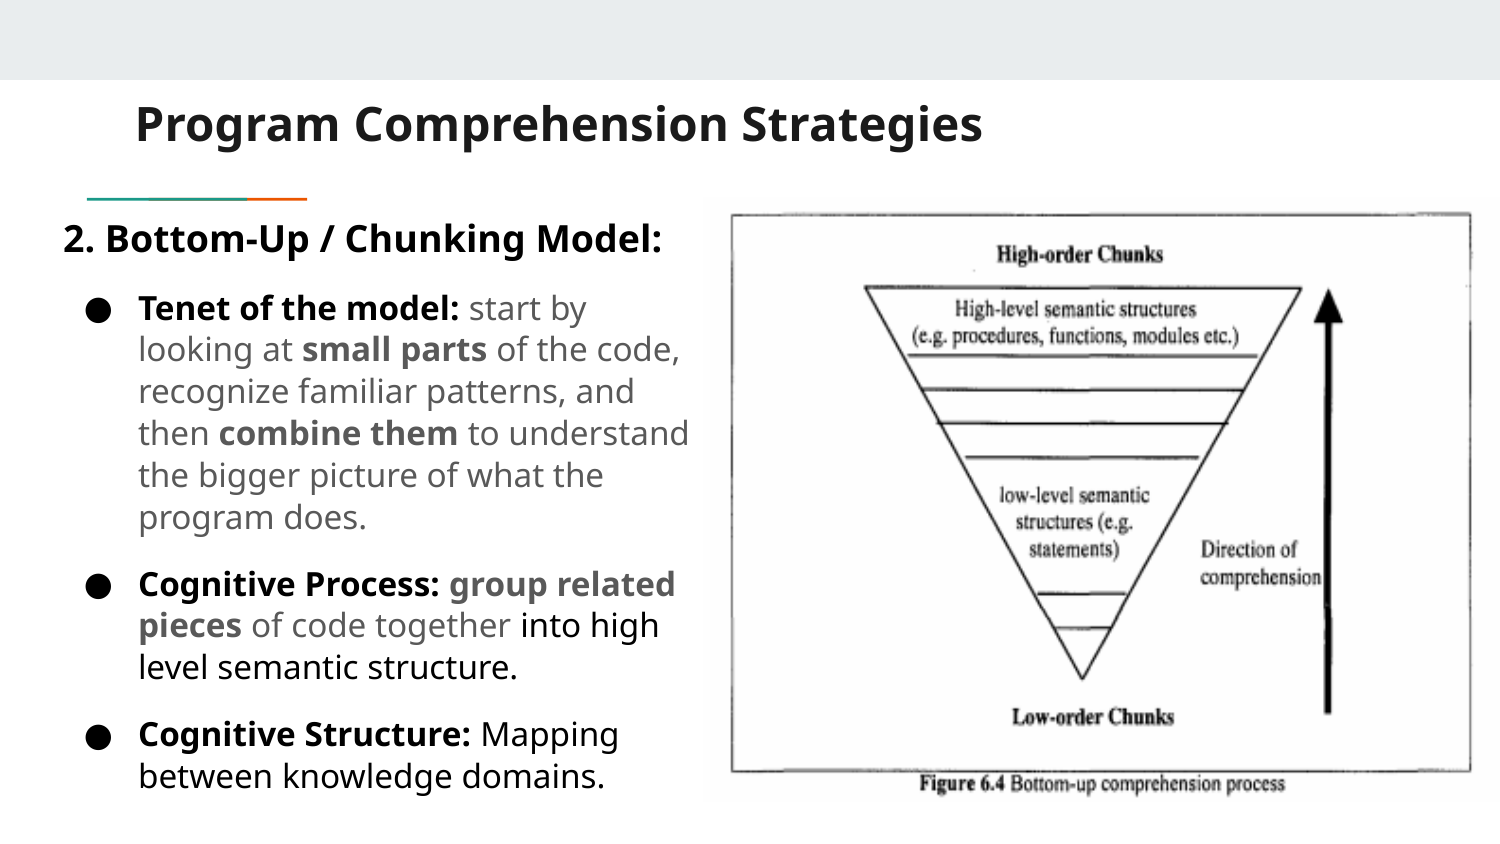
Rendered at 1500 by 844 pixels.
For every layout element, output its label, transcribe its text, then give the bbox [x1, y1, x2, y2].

list 2. Bottom-Up / Chunking Model: Tenet of the model: start by looking at small parts of the code, recognize familiar patterns, and then combine them to understand the bigger picture of what the program does. Cognitive Process: group related pieces of code together into high level semantic structure. Cognitive Structure: Mapping between knowledge domains. [48, 197, 700, 774]
title Program Comprehension Strategies [119, 78, 1381, 167]
picture [702, 197, 1500, 802]
